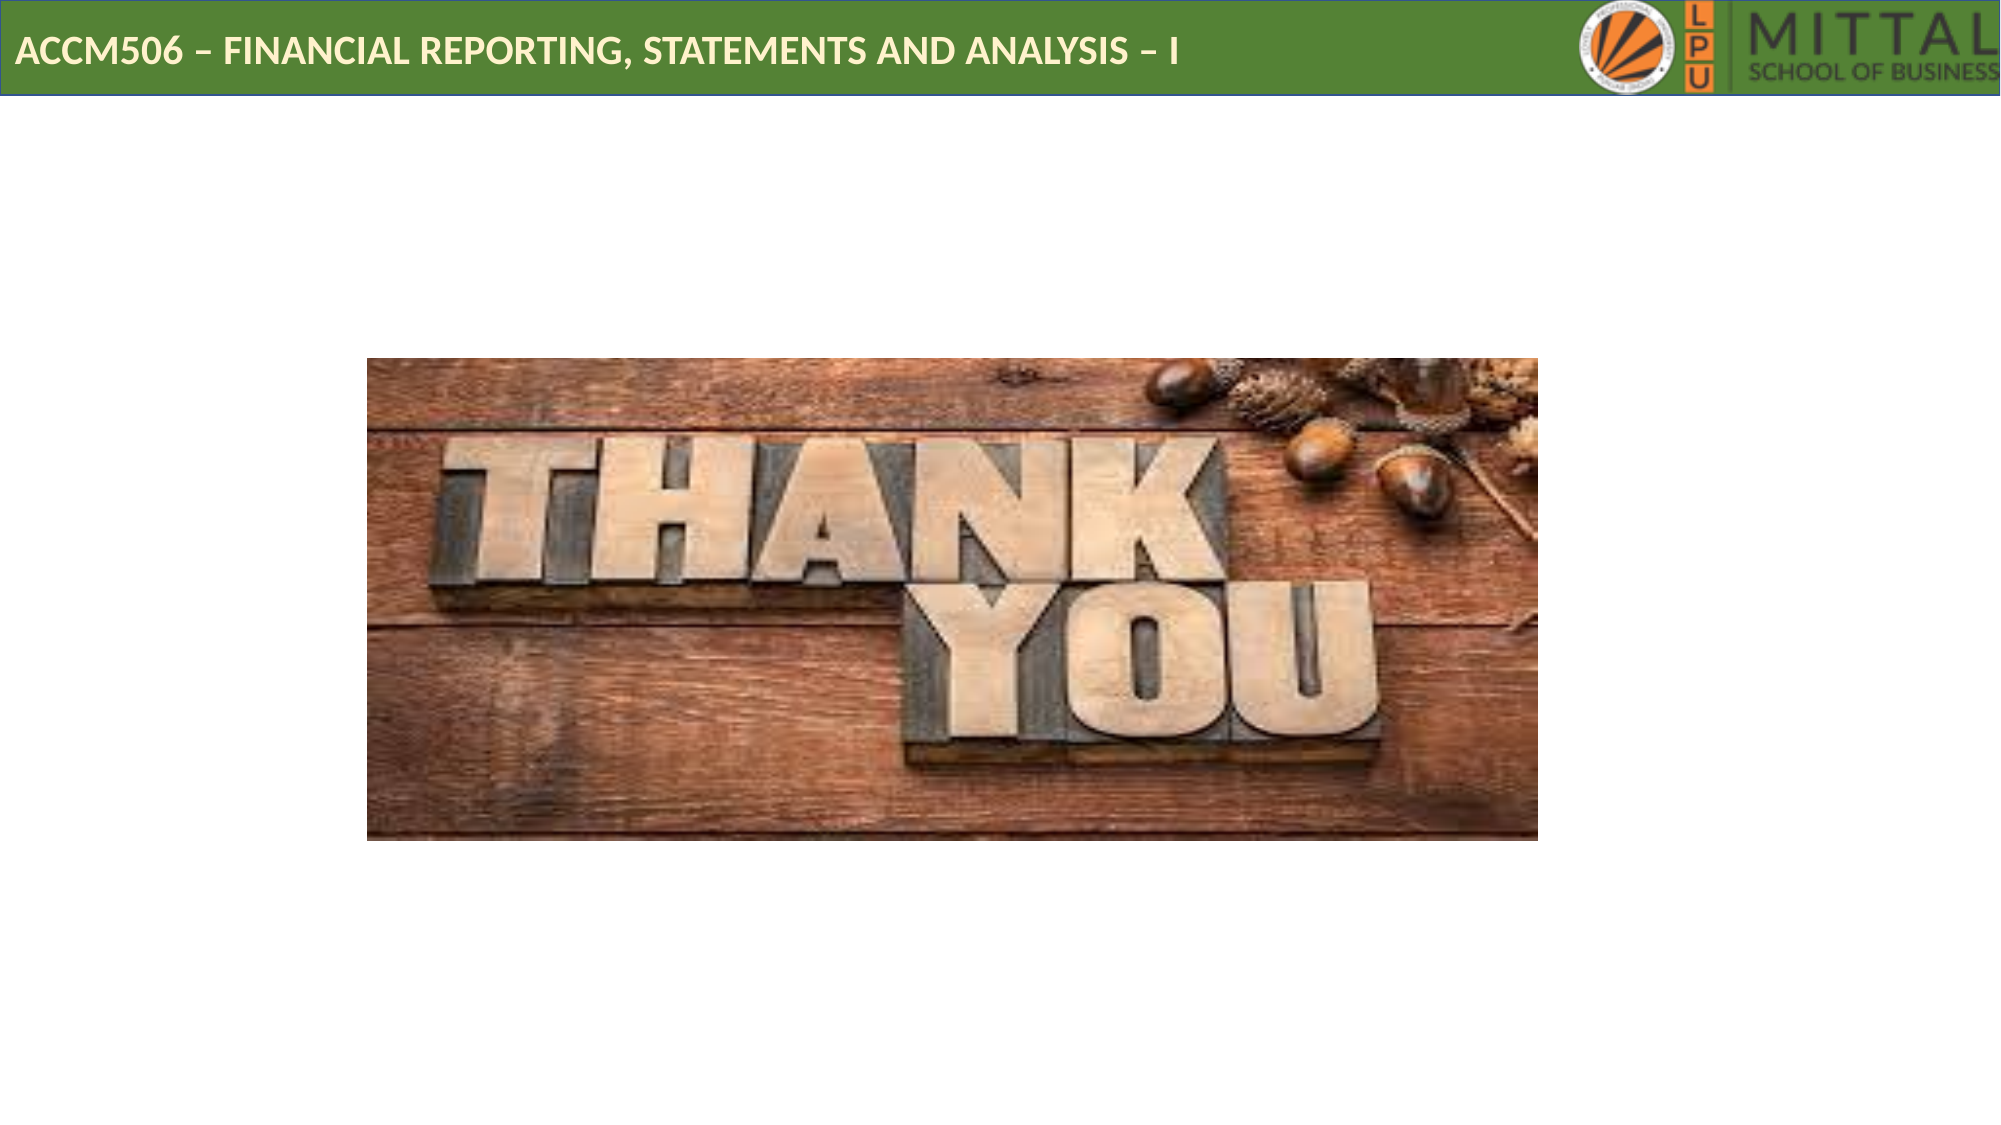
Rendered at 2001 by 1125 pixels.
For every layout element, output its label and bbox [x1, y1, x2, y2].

picture [367, 358, 1538, 841]
picture [1579, 0, 2000, 95]
